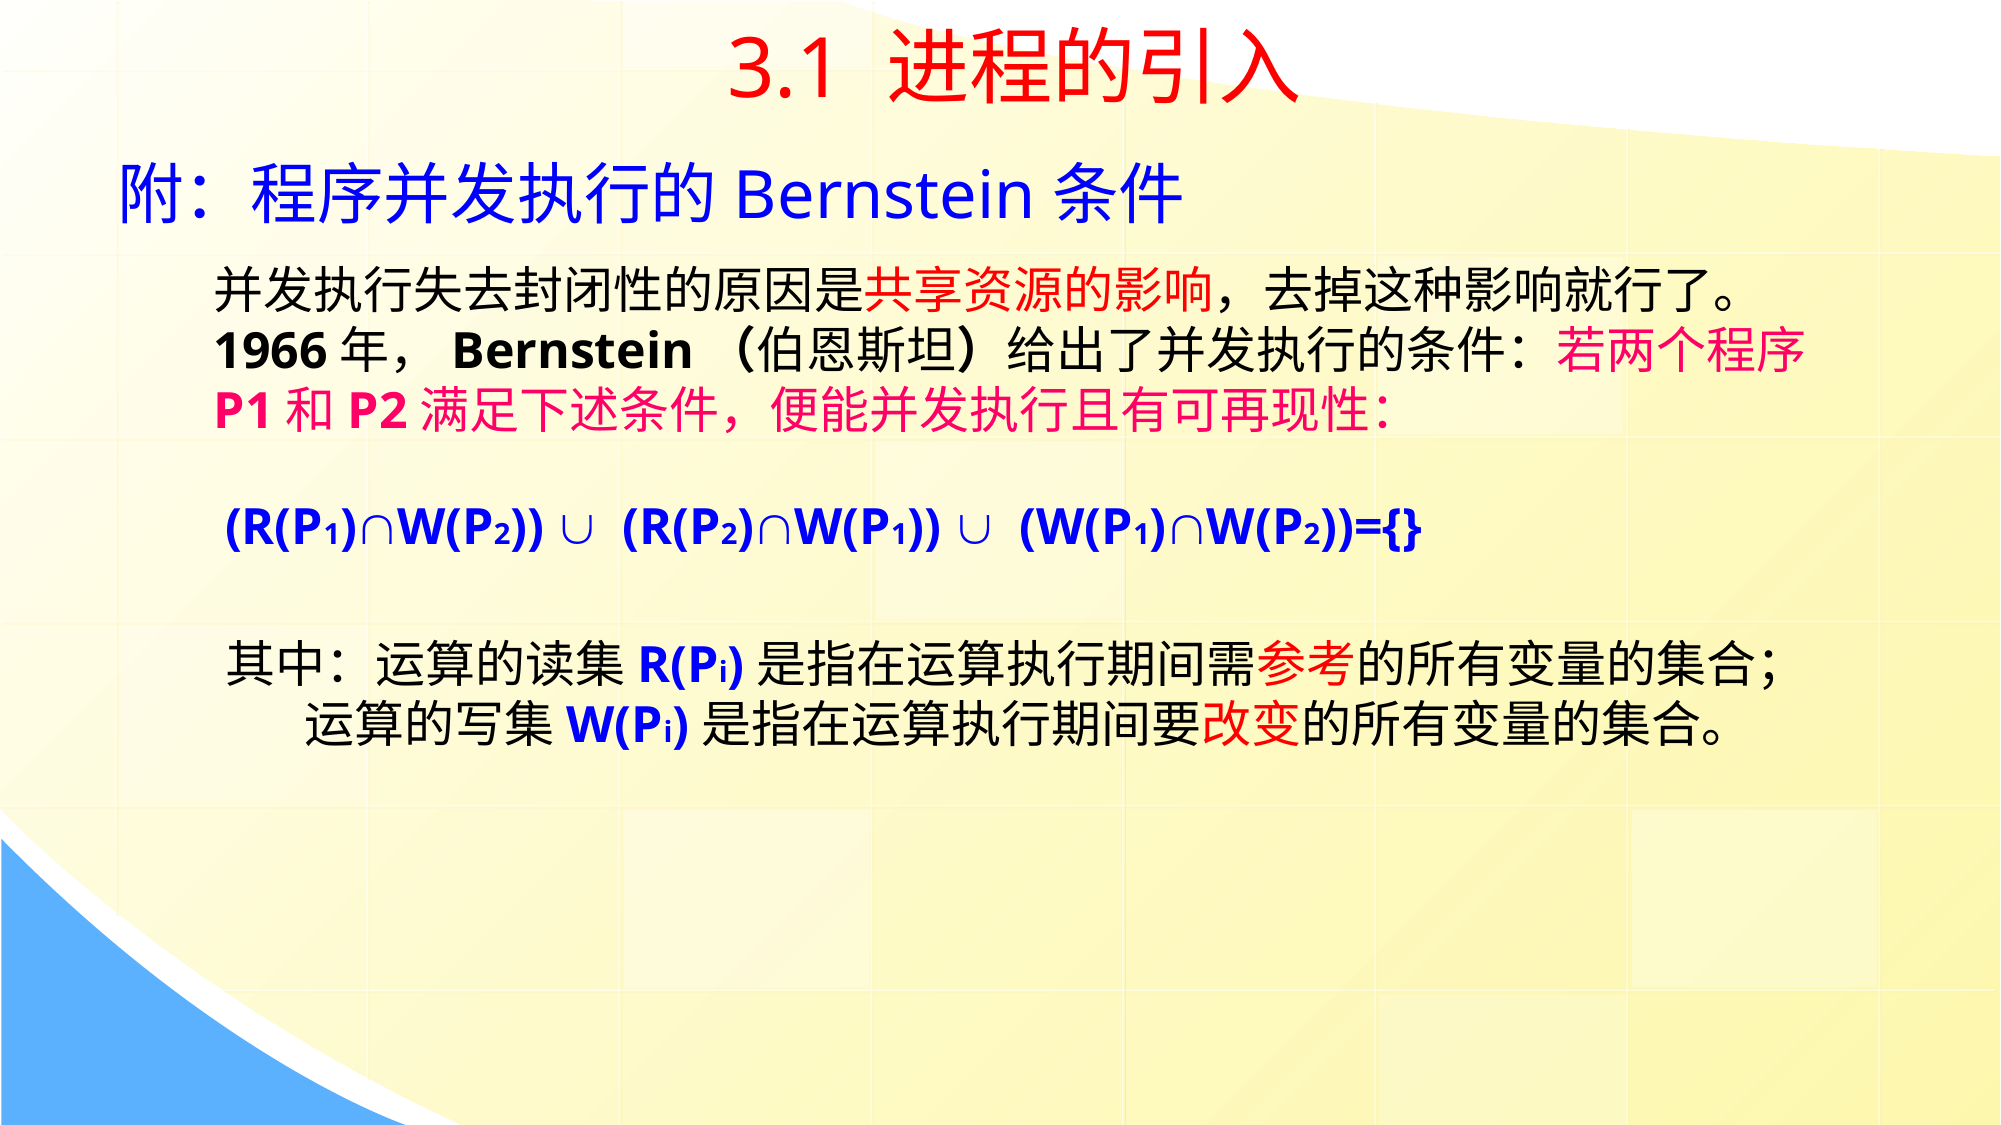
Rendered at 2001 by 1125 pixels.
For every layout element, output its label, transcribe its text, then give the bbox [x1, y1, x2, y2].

text_box (R(P1)W(P2))  (R(P2)W(P1))  (W(P1)W(P2))={} [210, 486, 1587, 562]
text_box 其中：运算的读集R(Pi)是指在运算执行期间需参考的所有变量的集合； 运算的写集W(Pi)是指在运算执行期间要改变的所有变量的集合。 [210, 625, 1840, 760]
text_box 3.1 进程的引入 [712, 7, 1567, 122]
text_box 并发执行失去封闭性的原因是共享资源的影响，去掉这种影响就行了。 1966年，Bernstein（伯恩斯坦）给出了并发执行的条件：若两个程序P1和P2满足下述条件，便能并发执行且有可再现性： [199, 251, 1829, 447]
text_box 附：程序并发执行的Bernstein条件 [102, 128, 1357, 240]
